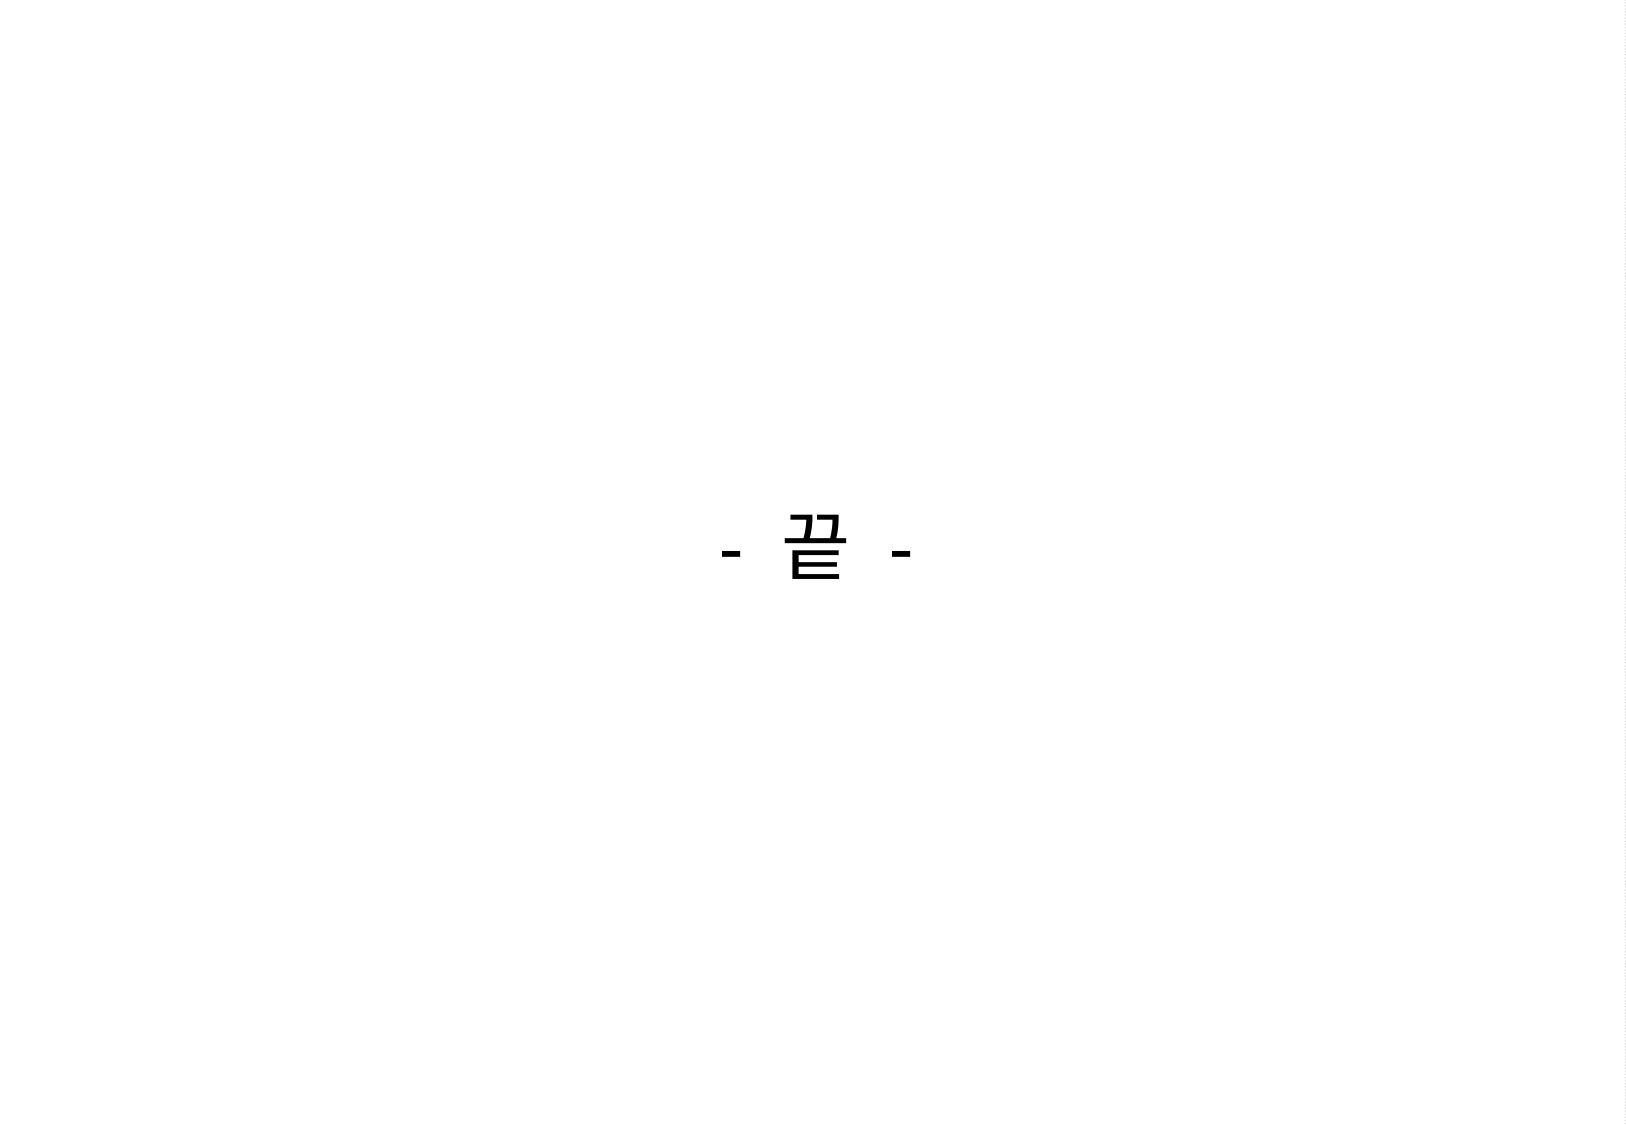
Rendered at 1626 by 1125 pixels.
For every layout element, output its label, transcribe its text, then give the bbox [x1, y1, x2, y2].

text_box - 끝 - [704, 491, 929, 597]
